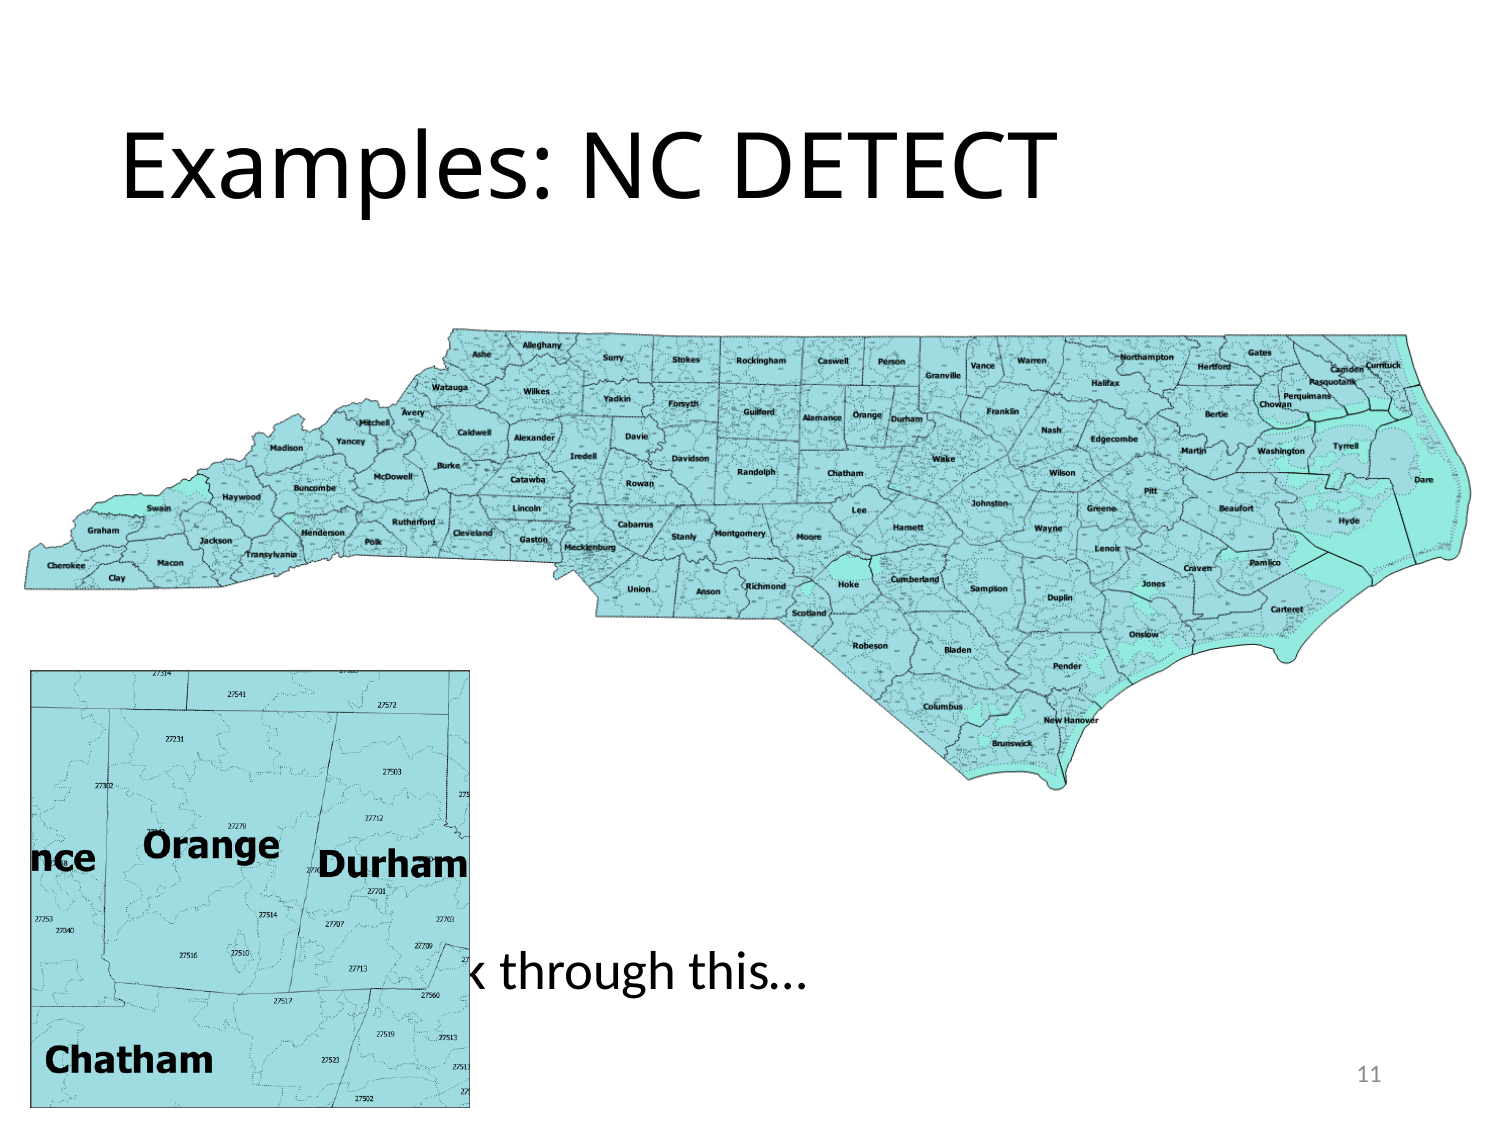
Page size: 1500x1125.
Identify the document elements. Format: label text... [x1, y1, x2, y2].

title Examples: NC DETECT [103, 59, 1397, 278]
list Let’s think through this… [470, 825, 1397, 1014]
slide_number 11 [1059, 1042, 1397, 1103]
picture [0, 299, 1500, 1108]
